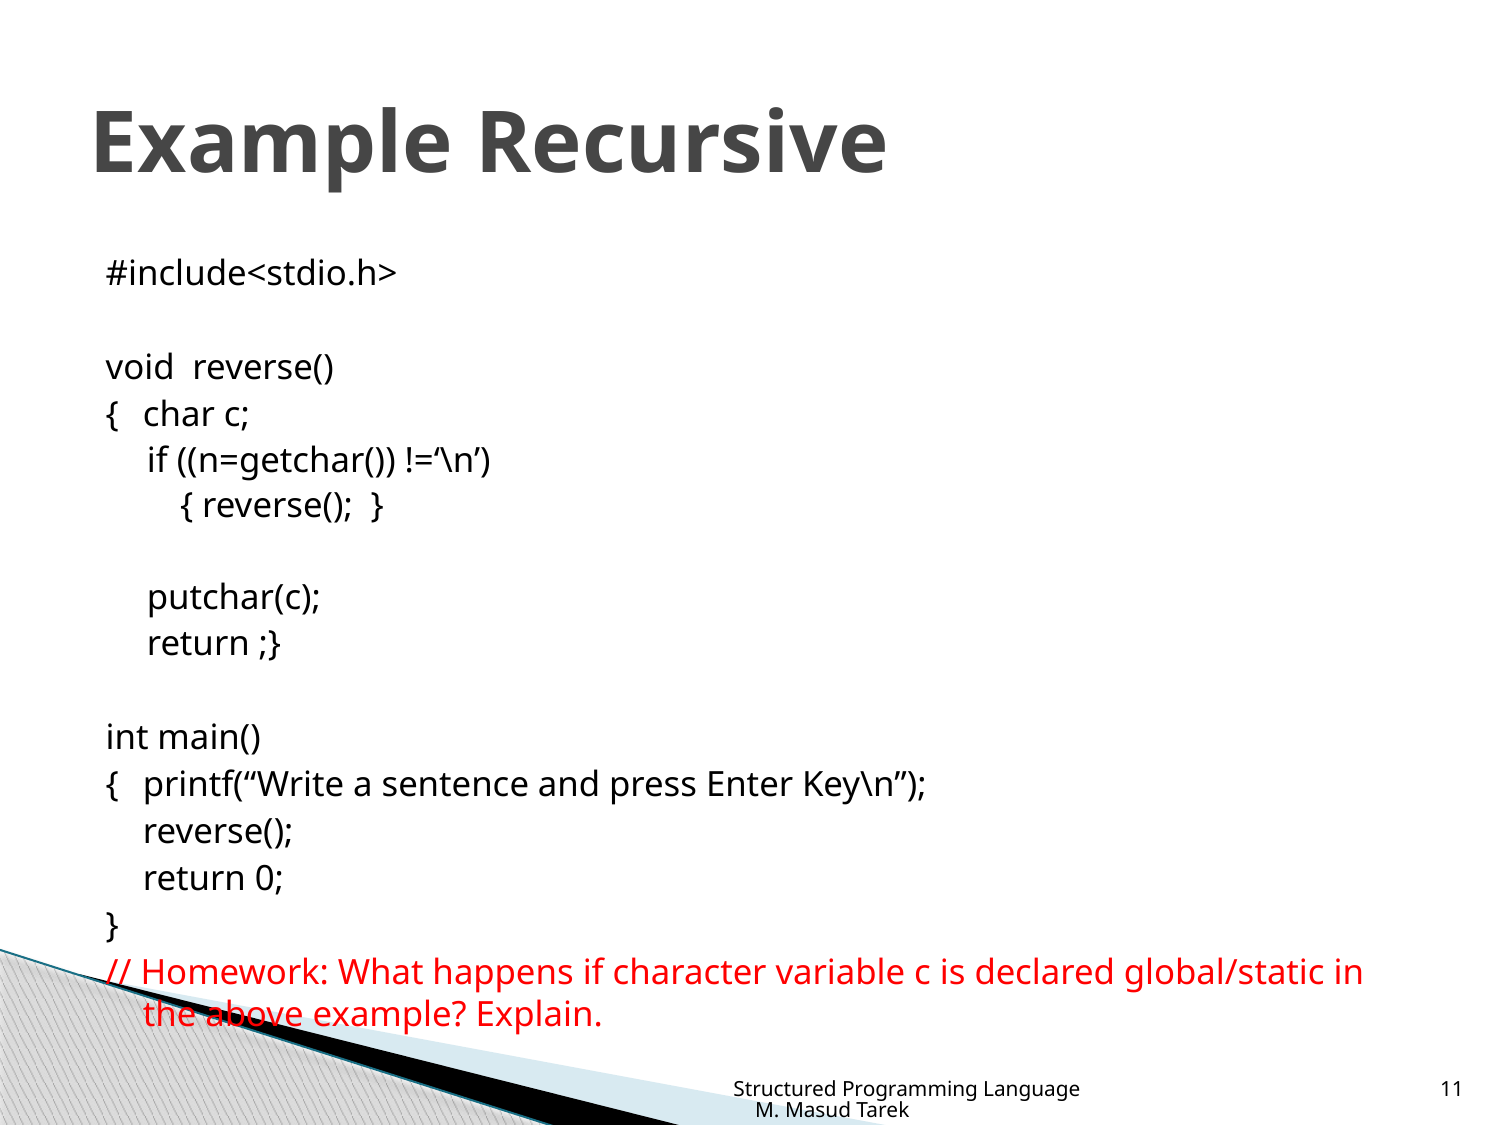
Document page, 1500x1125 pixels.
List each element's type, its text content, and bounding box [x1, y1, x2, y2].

title Example Recursive [75, 45, 1425, 233]
slide_number 11 [1418, 1051, 1479, 1112]
footer Structured Programming Language M. Masud Tarek [718, 1051, 1105, 1112]
list #include<stdio.h> void reverse() { char c; if ((n=getchar()) !=‘\n’) { reverse(); } putchar(c); return ;} int main() { printf(“Write a sentence and press Enter Key\n”); reverse(); return 0; } // Homework: What happens if character variable c is declared global/static in the above example? Explain. [75, 243, 1425, 1043]
